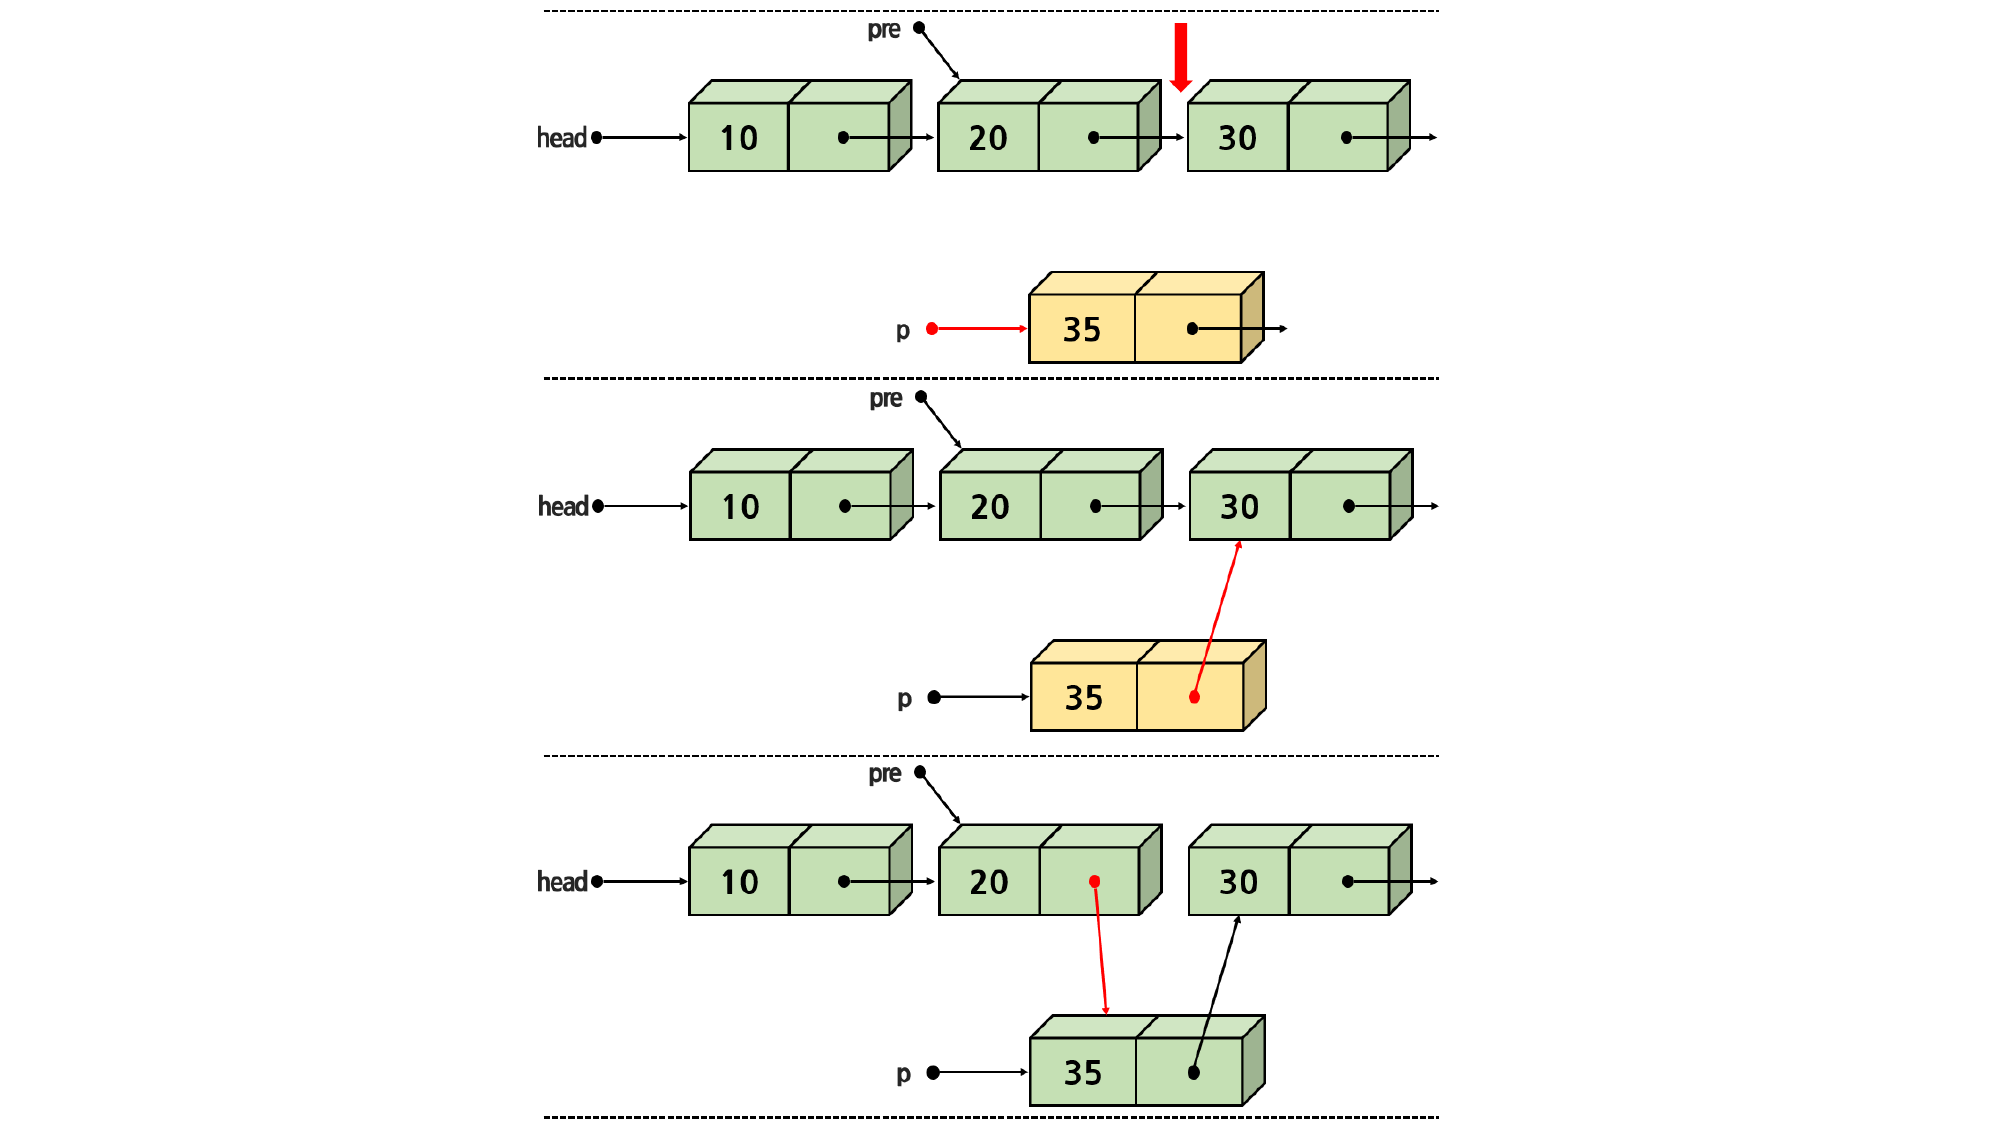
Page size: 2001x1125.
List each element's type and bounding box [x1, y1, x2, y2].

picture [530, 756, 1451, 1118]
picture [525, 16, 1455, 372]
picture [530, 385, 1453, 749]
